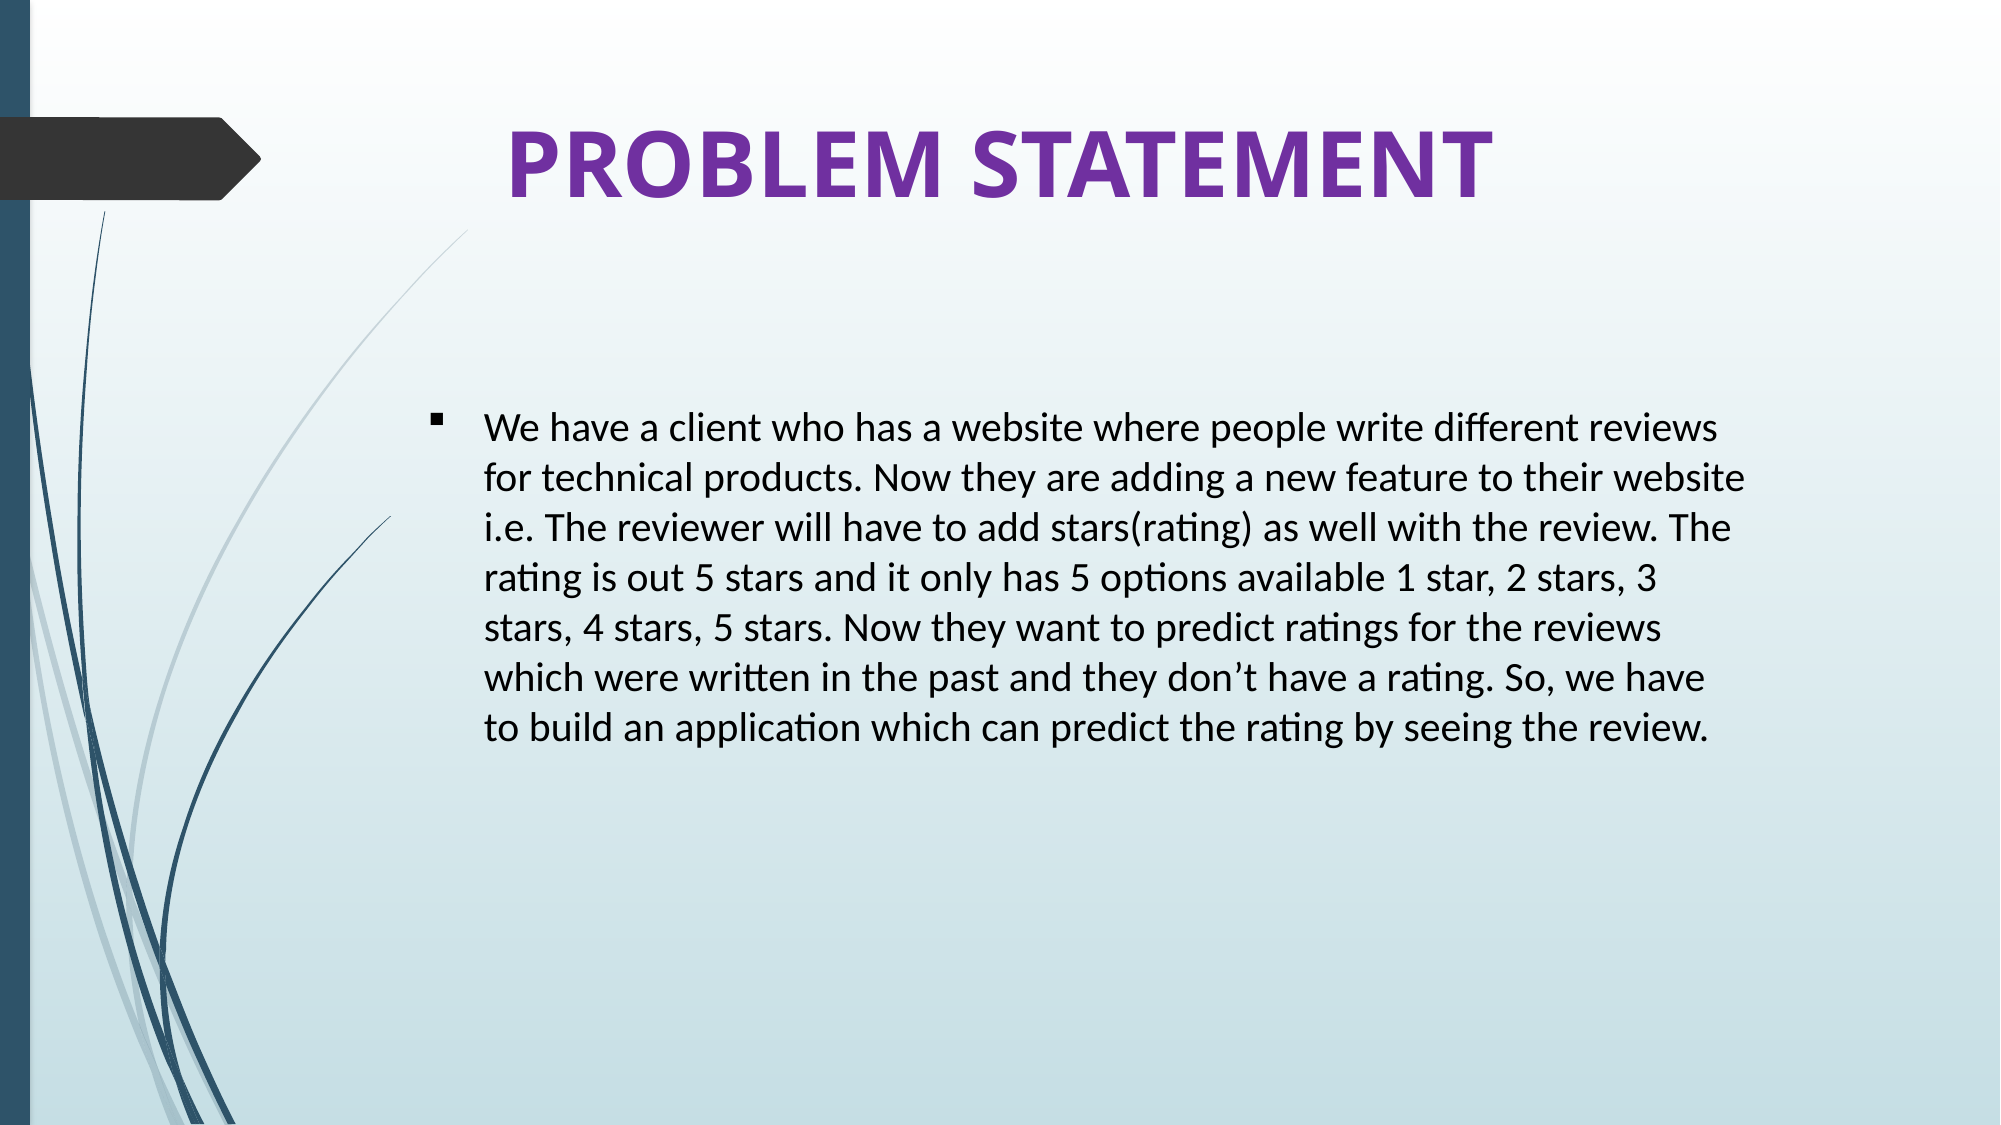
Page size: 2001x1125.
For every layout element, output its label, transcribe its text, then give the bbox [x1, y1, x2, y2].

title PROBLEM STATEMENT [212, 98, 1788, 213]
text_box We have a client who has a website where people write different reviews for technical products. Now they are adding a new feature to their website i.e. The reviewer will have to add stars(rating) as well with the review. The rating is out 5 stars and it only has 5 options available 1 star, 2 stars, 3 stars, 4 stars, 5 stars. Now they want to predict ratings for the reviews which were written in the past and they don’t have a rating. So, we have to build an application which can predict the rating by seeing the review. [412, 392, 1766, 757]
